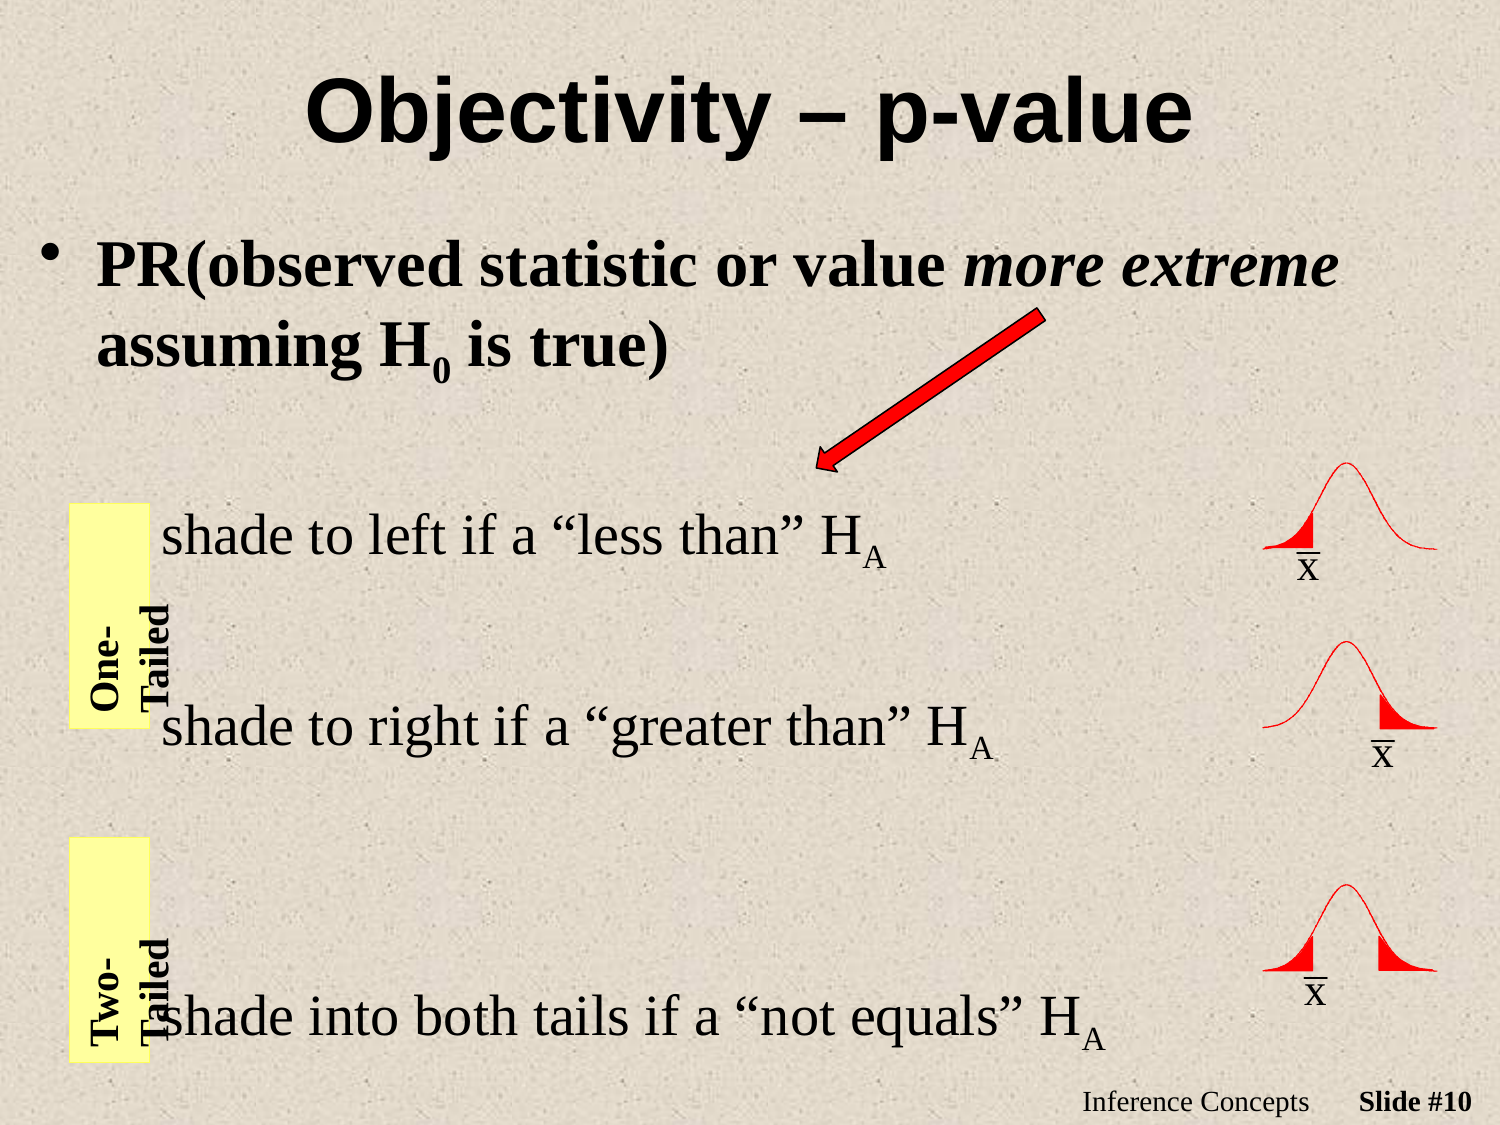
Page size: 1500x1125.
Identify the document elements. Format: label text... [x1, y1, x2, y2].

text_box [1289, 542, 1328, 589]
slide_number Slide #10 [1324, 1074, 1488, 1101]
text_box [1262, 462, 1438, 551]
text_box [1262, 884, 1438, 973]
picture [0, 0, 1500, 1125]
footer Inference Concepts [849, 1074, 1326, 1113]
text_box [1262, 640, 1438, 729]
list PR(observed statistic or value more extreme assuming H0 is true) shade to left if a “less than” HA shade to right if a “greater than” HA shade into both tails if a “not equals” HA [24, 212, 1398, 984]
text_box One-Tailed [69, 503, 150, 729]
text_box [1296, 967, 1335, 1013]
title Objectivity – p-value [112, 37, 1388, 176]
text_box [1363, 730, 1402, 776]
text_box Two-Tailed [69, 837, 150, 1063]
text_box [816, 307, 1046, 472]
